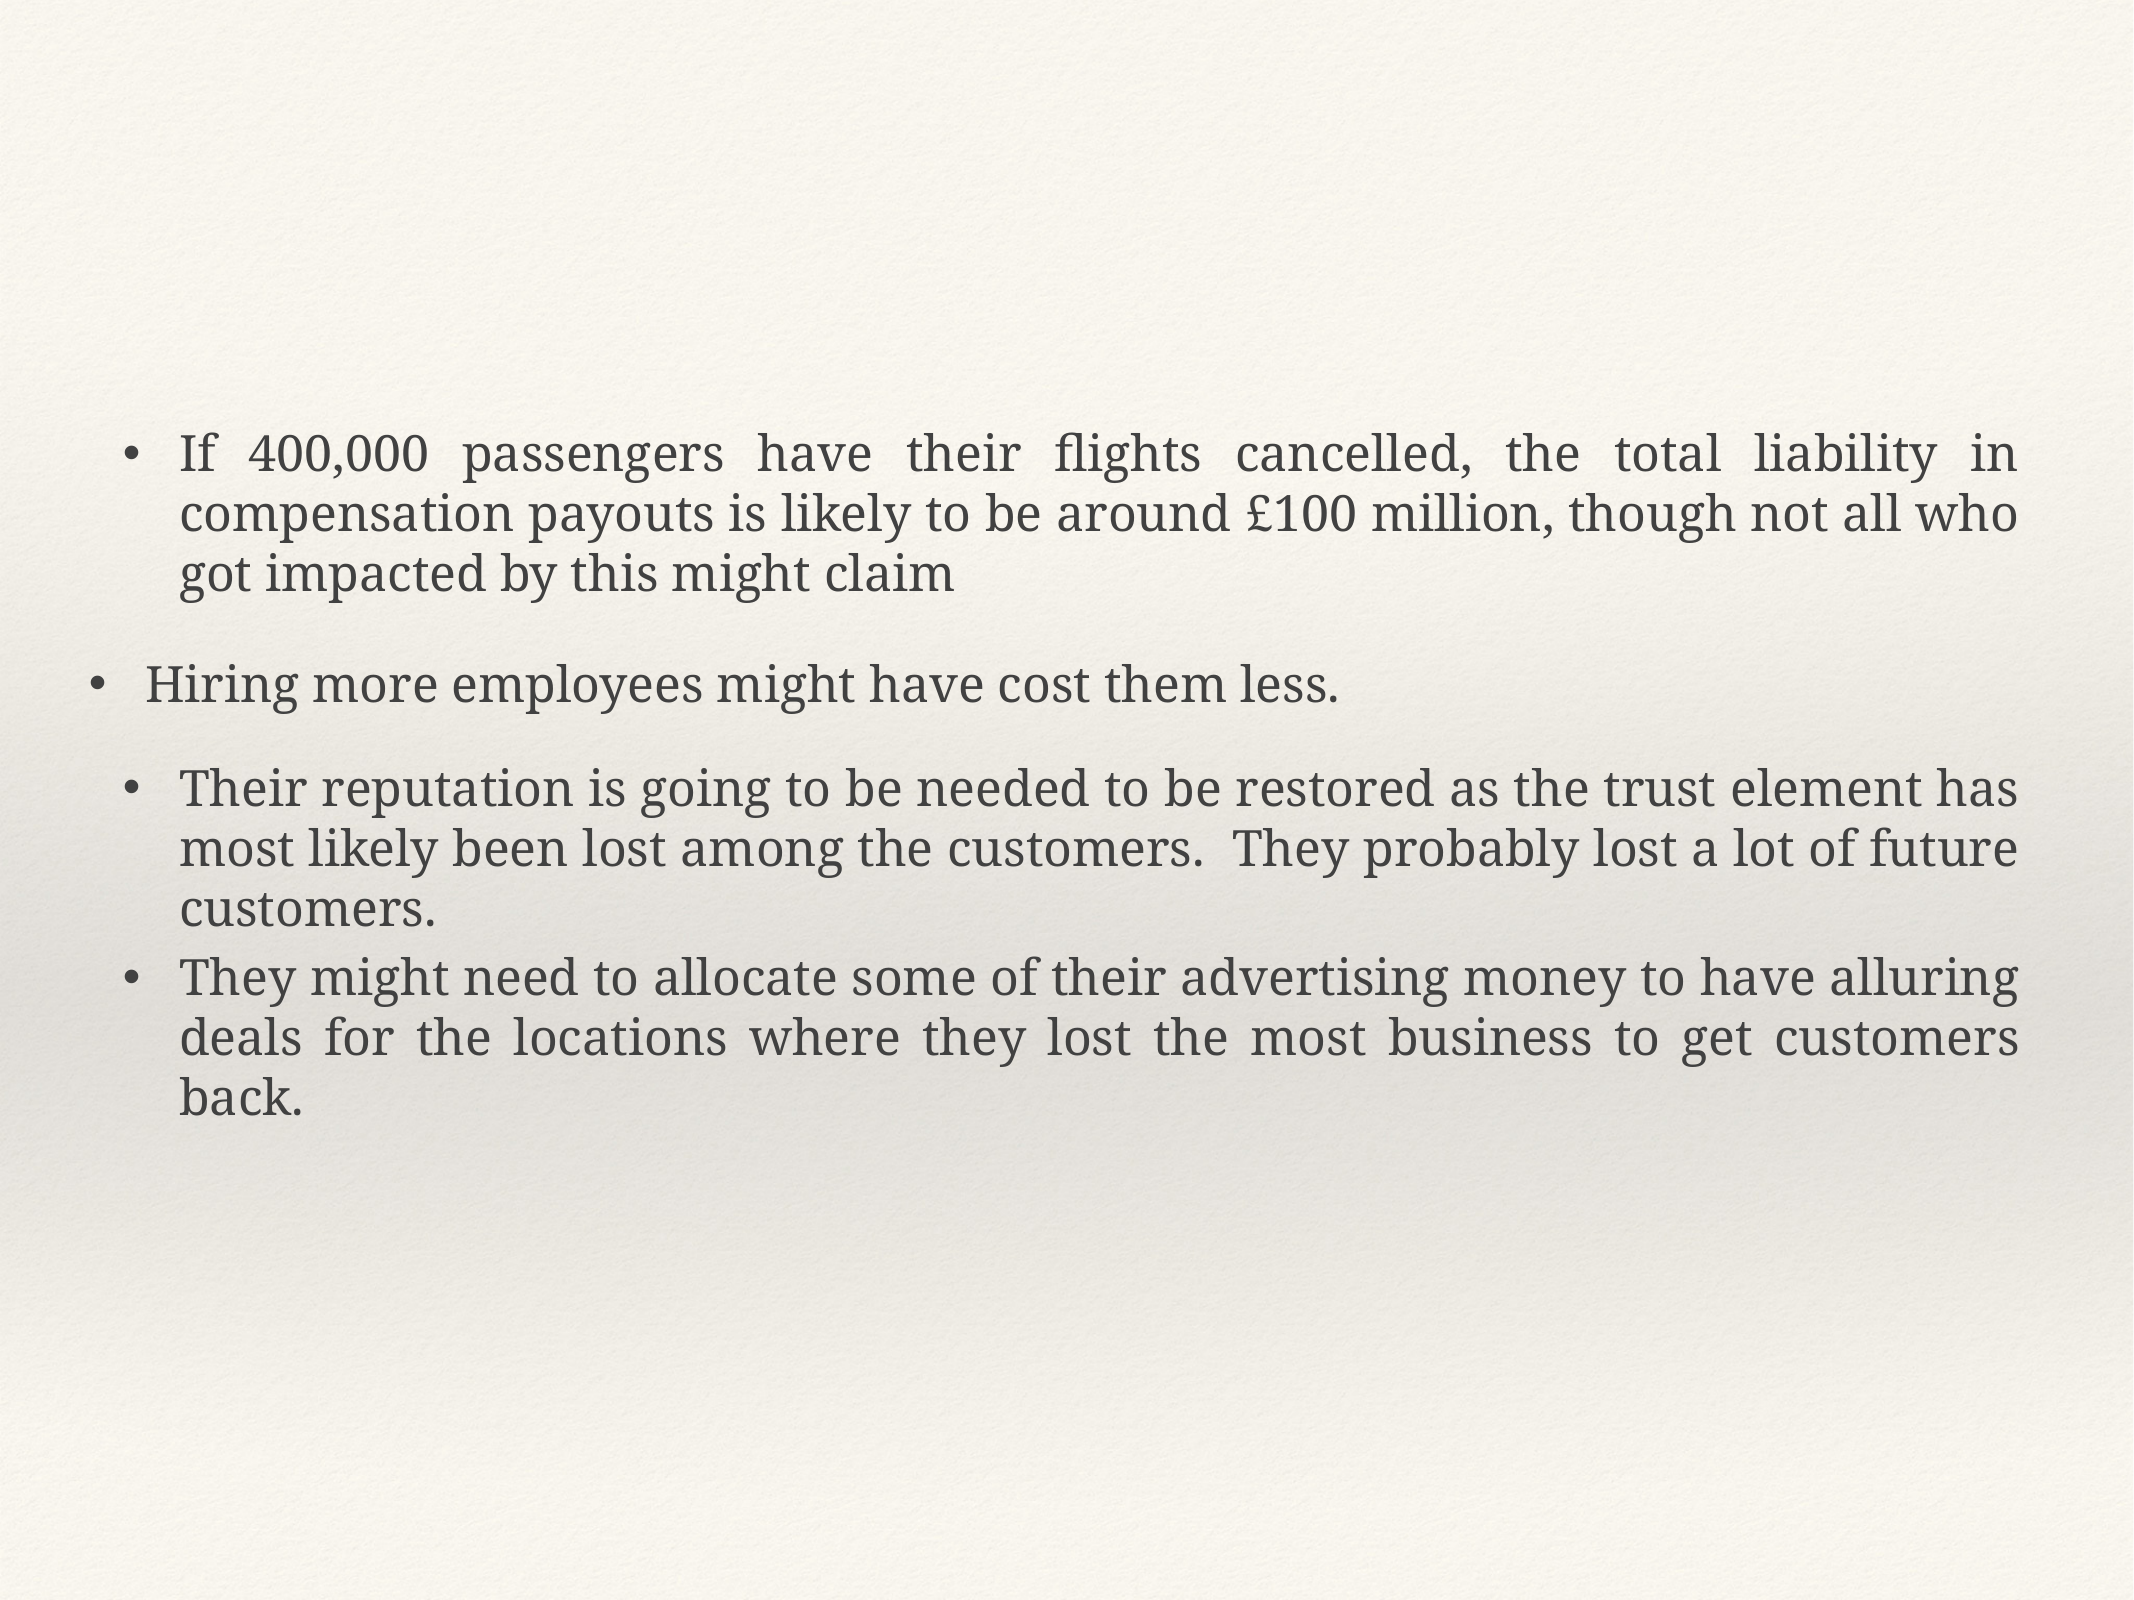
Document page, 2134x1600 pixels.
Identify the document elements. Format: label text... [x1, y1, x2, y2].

text_box Their reputation is going to be needed to be restored as the trust element has most likely been lost among the customers. They probably lost a lot of future customers. [114, 748, 2029, 937]
text_box Hiring more employees might have cost them less. [28, 645, 1414, 721]
text_box They might need to allocate some of their advertising money to have alluring deals for the locations where they lost the most business to get customers back. [114, 937, 2029, 1135]
picture [0, 0, 2134, 1600]
text_box If 400,000 passengers have their flights cancelled, the total liability in compensation payouts is likely to be around £100 million, though not all who got impacted by this might claim [114, 413, 2029, 611]
